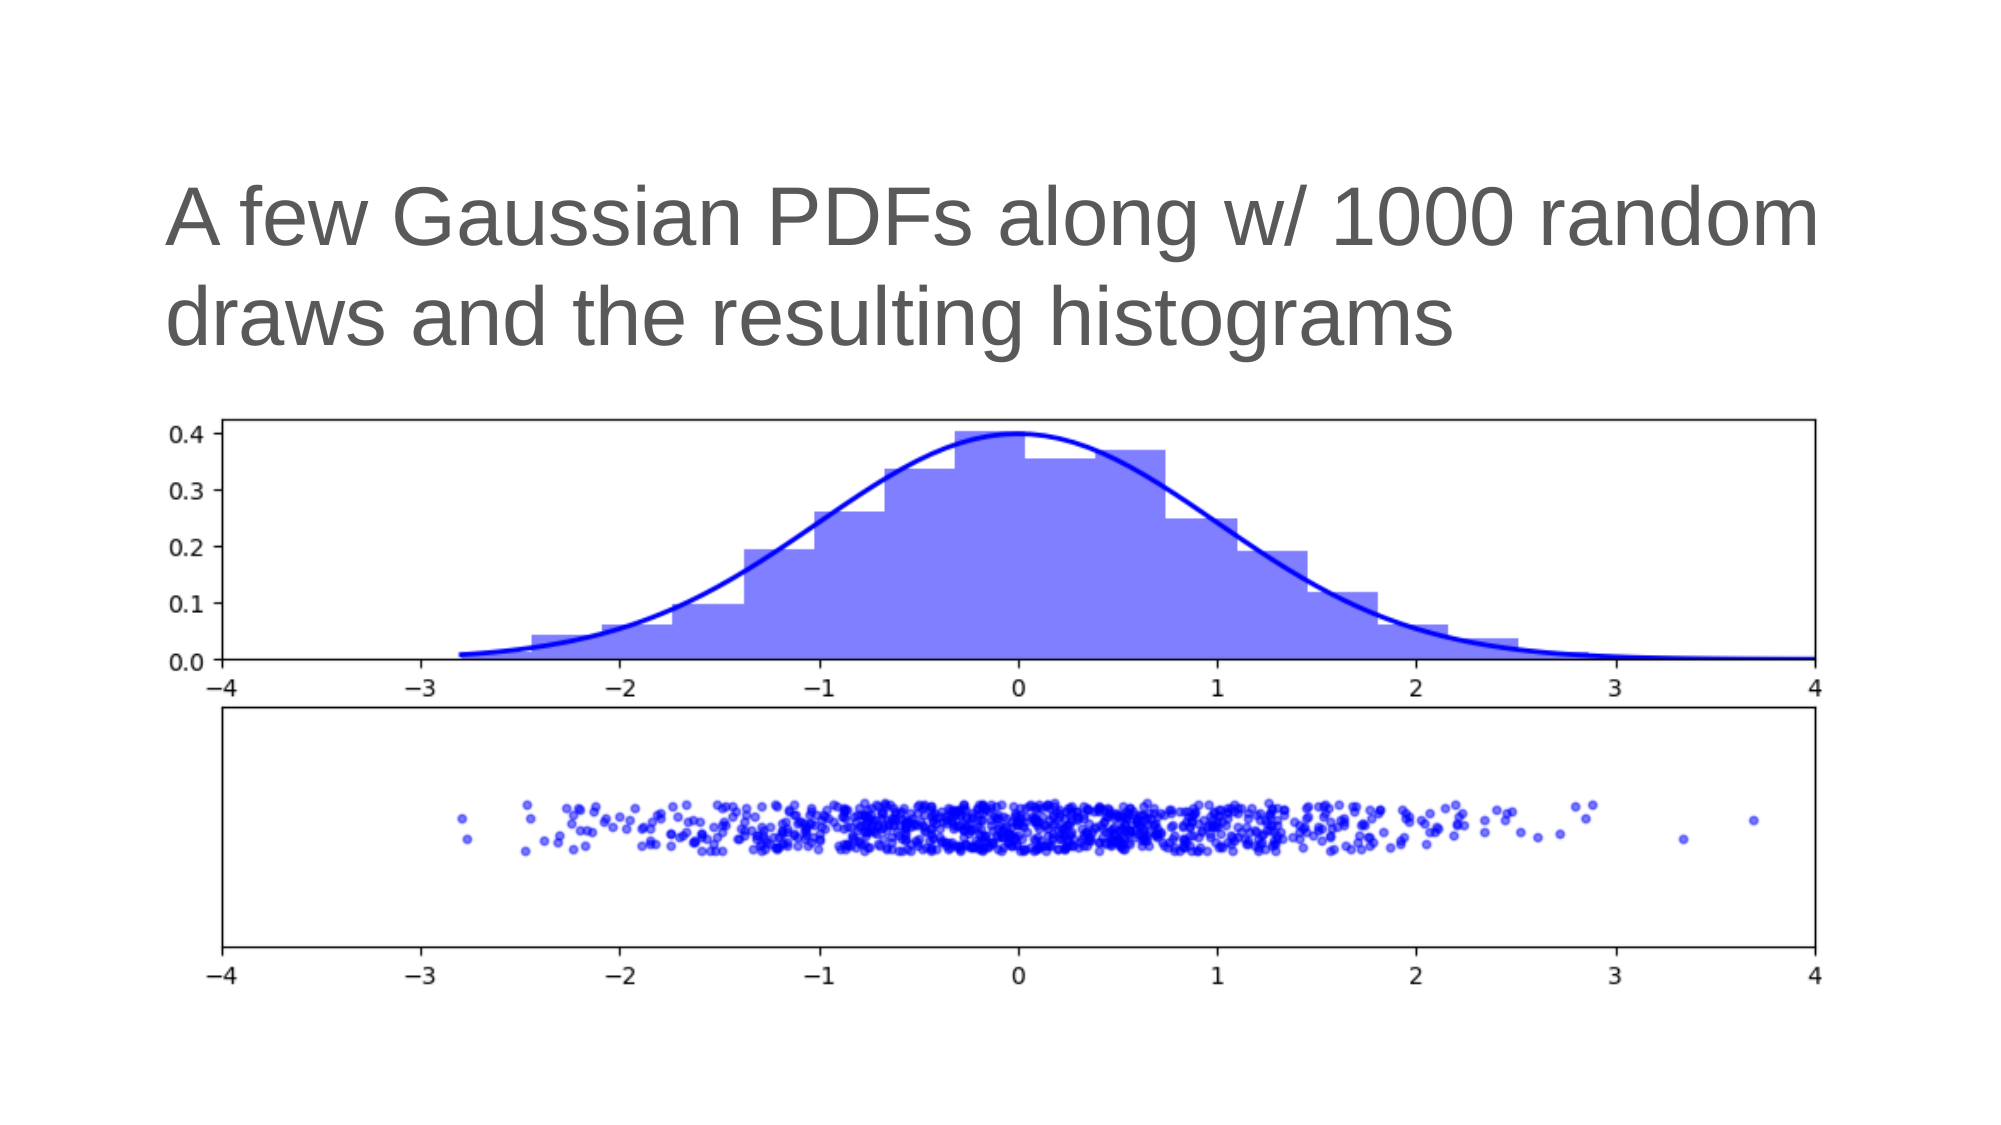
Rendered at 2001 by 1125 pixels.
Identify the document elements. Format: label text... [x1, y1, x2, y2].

picture [149, 404, 1839, 1005]
title A few Gaussian PDFs along w/ 1000 random draws and the resulting histograms [150, 149, 1875, 375]
